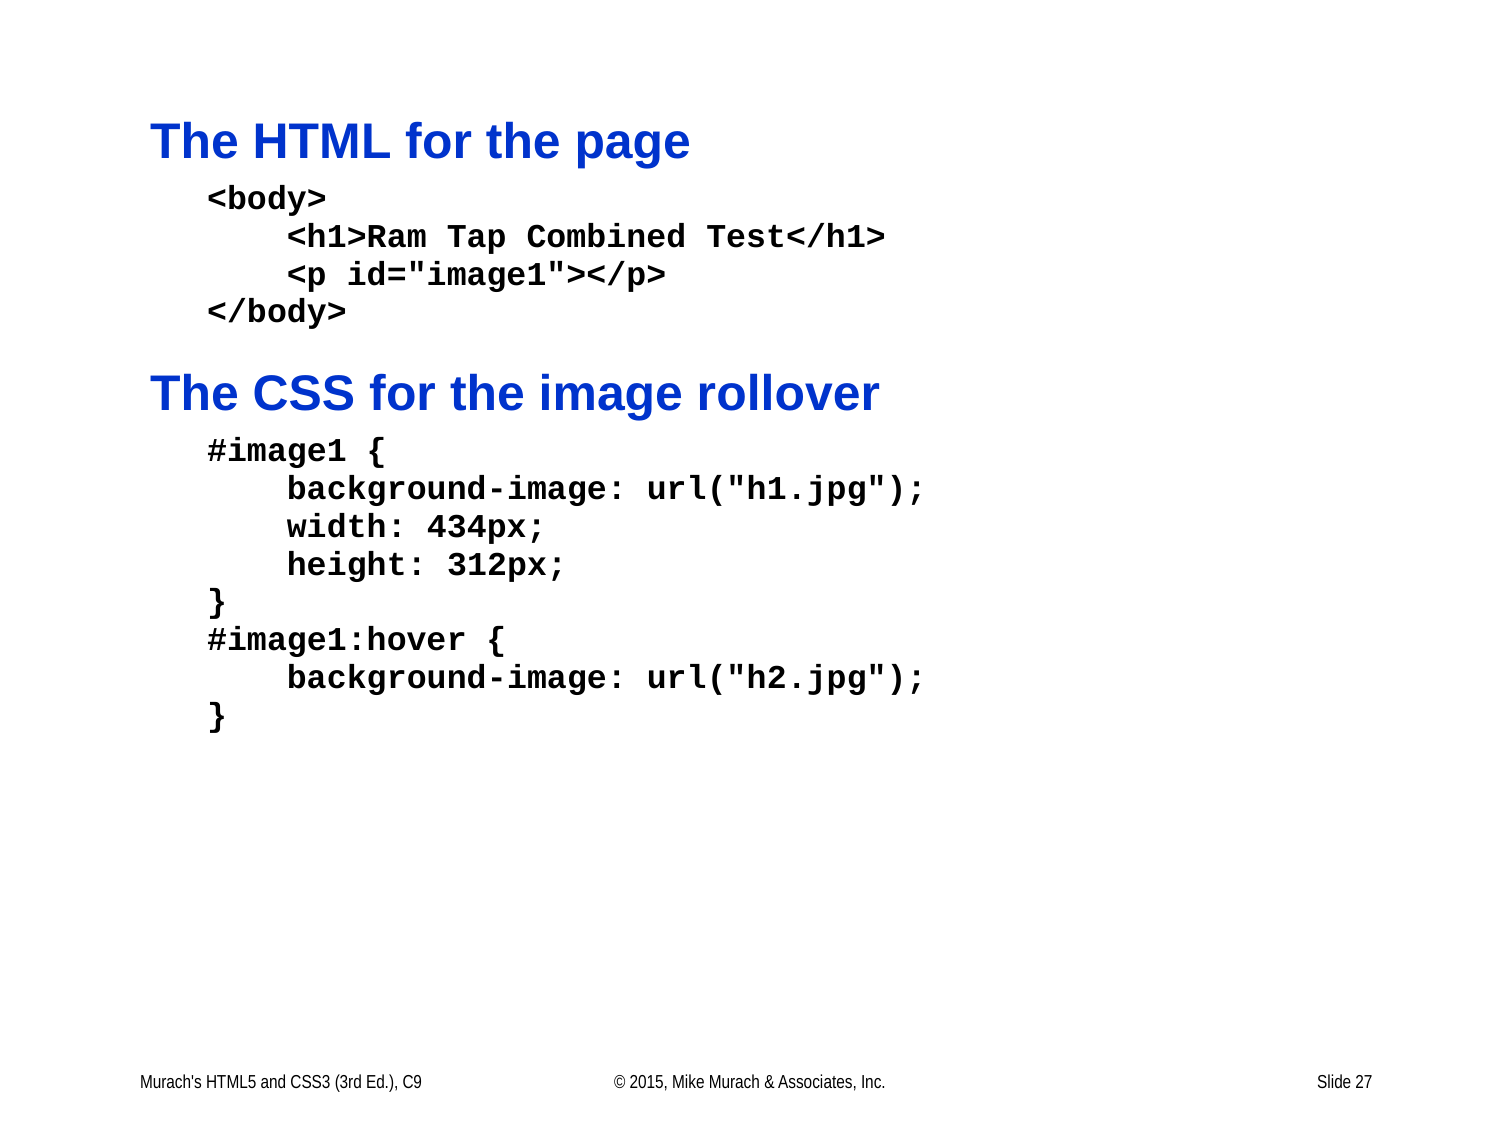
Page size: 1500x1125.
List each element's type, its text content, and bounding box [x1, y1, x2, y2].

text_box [149, 112, 1348, 181]
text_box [149, 181, 1348, 738]
slide_number Slide 27 [1074, 1025, 1388, 1100]
slide_number Murach's HTML5 and CSS3 (3rd Ed.), C9 [125, 1025, 450, 1100]
footer © 2015, Mike Murach & Associates, Inc. [474, 1025, 1025, 1100]
